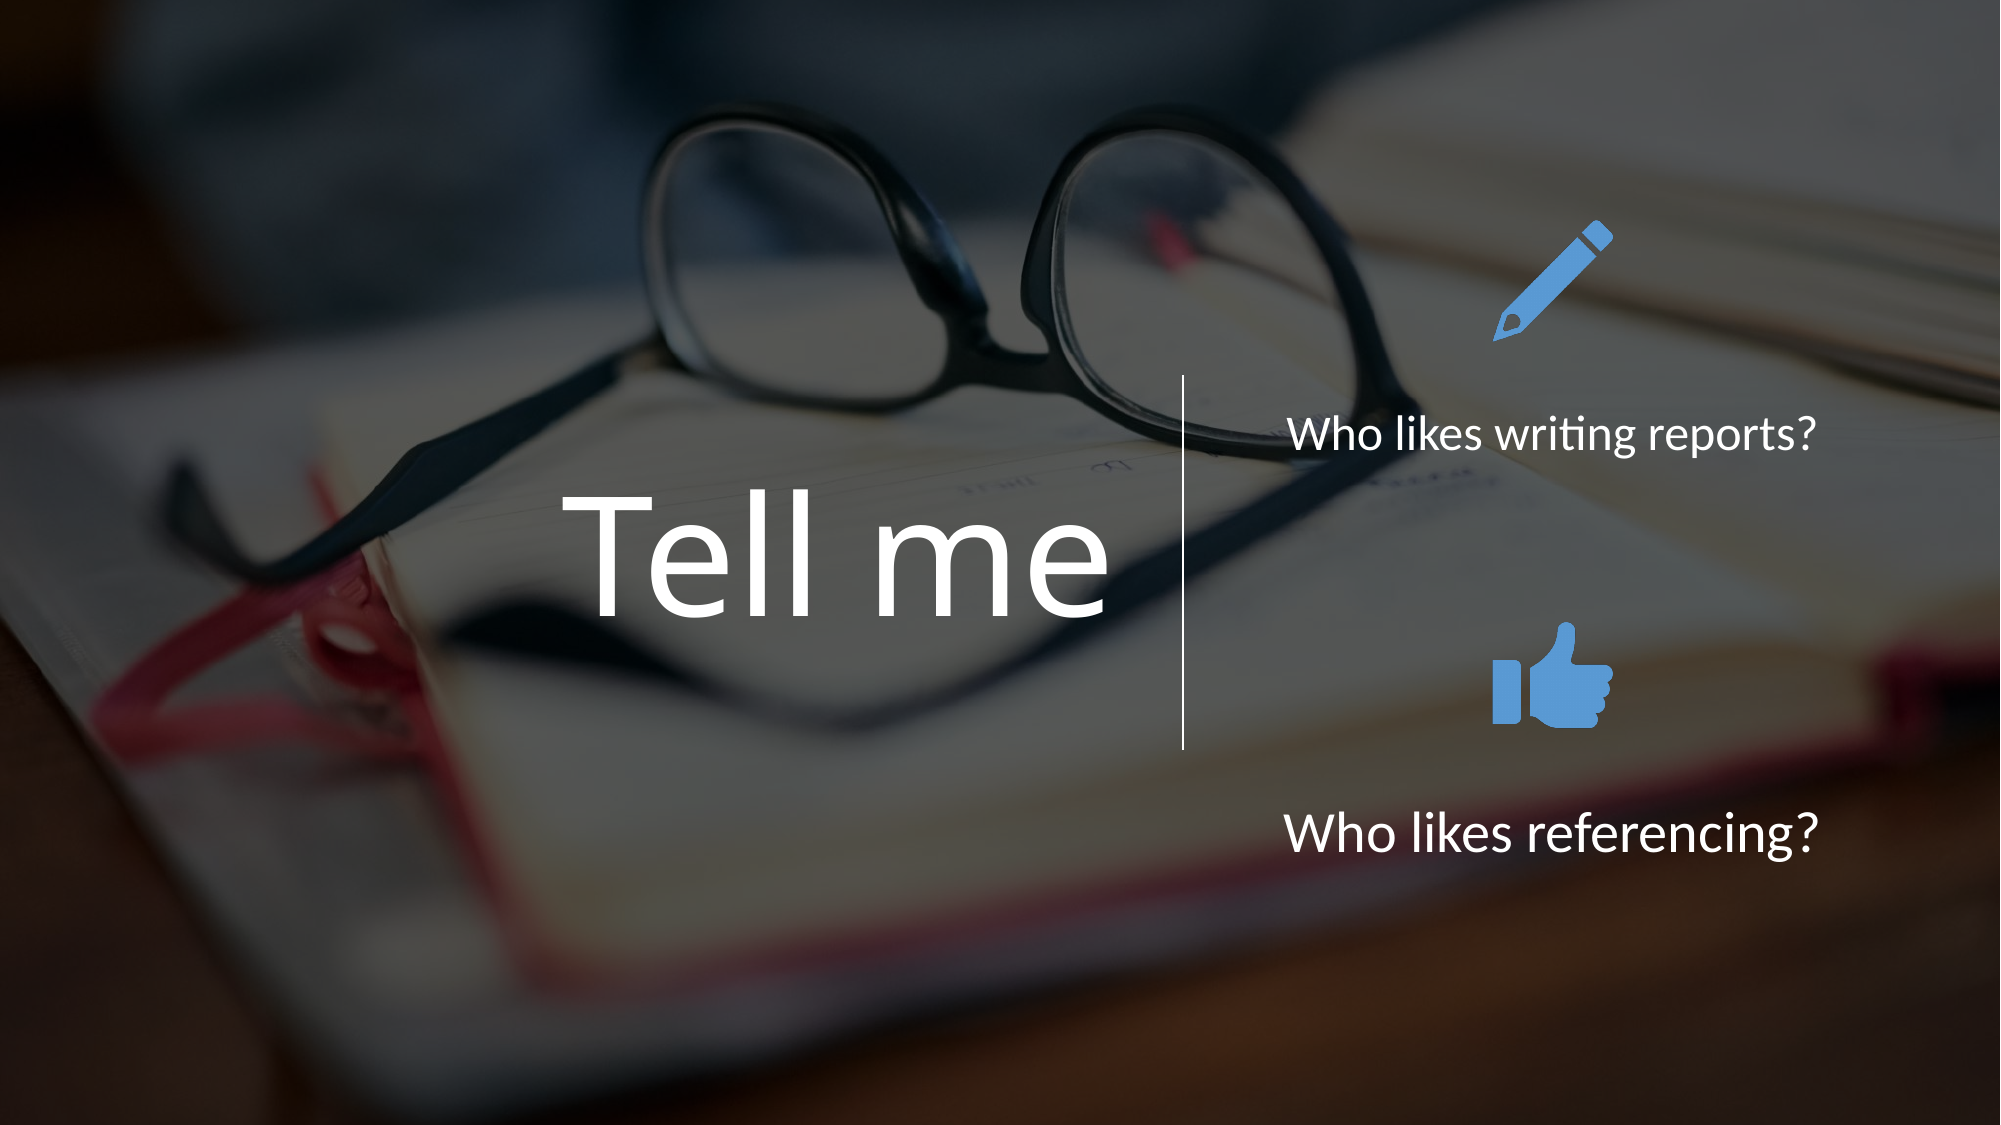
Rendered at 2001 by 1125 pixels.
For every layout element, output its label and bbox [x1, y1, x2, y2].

picture [0, 0, 2000, 1125]
list [1235, 174, 1870, 951]
